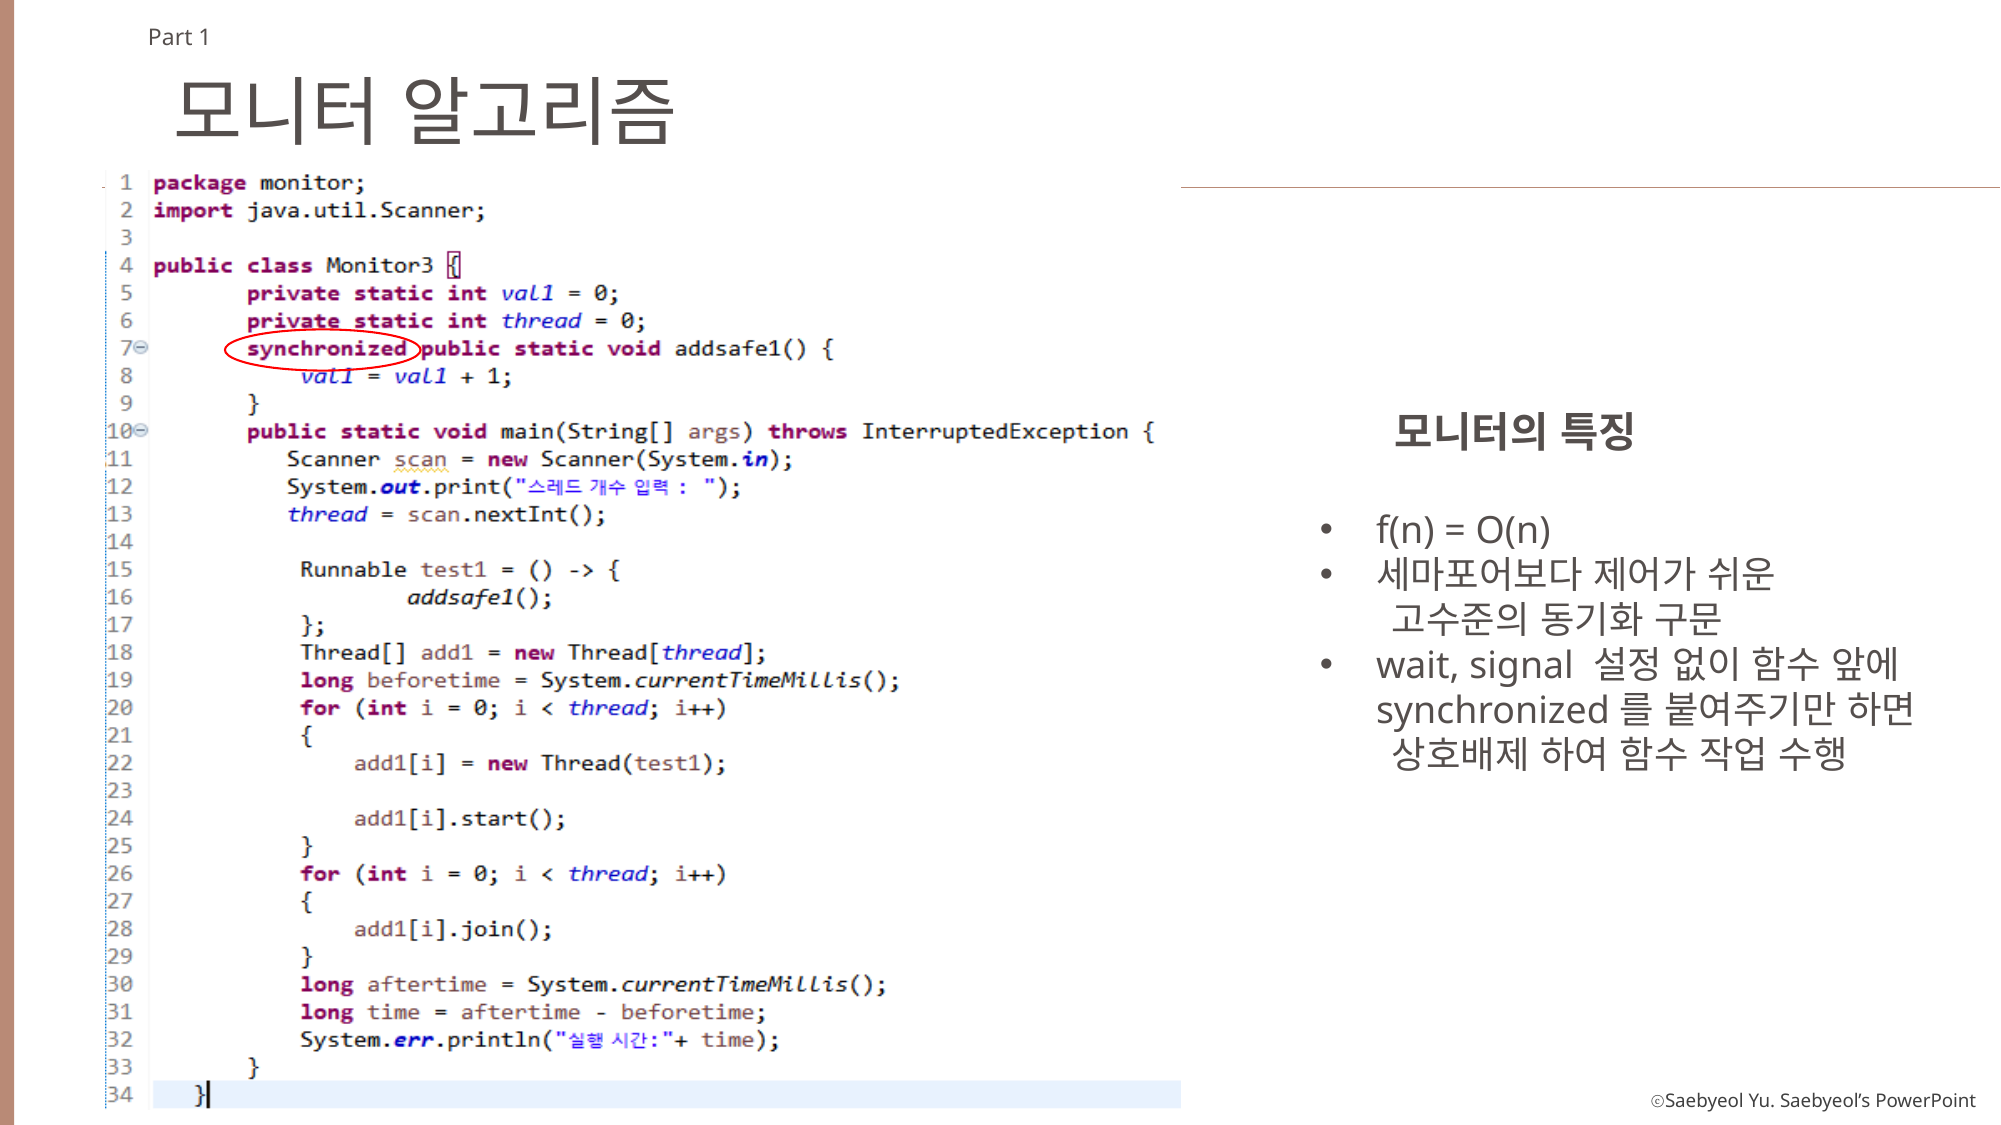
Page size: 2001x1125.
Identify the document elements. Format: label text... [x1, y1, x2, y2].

picture [105, 170, 1181, 1110]
text_box 모니터 알고리즘 [158, 57, 693, 163]
text_box Part 1 [133, 15, 227, 58]
text_box [0, 0, 15, 1125]
text_box 모니터의 특징 f(n) = O(n) 세마포어보다 제어가 쉬운 고수준의 동기화 구문 wait, signal 설정 없이 함수 앞에synchronized를 붙여주기만 하면 상호배제 하여 함수 작업 수행 [1230, 398, 2000, 844]
